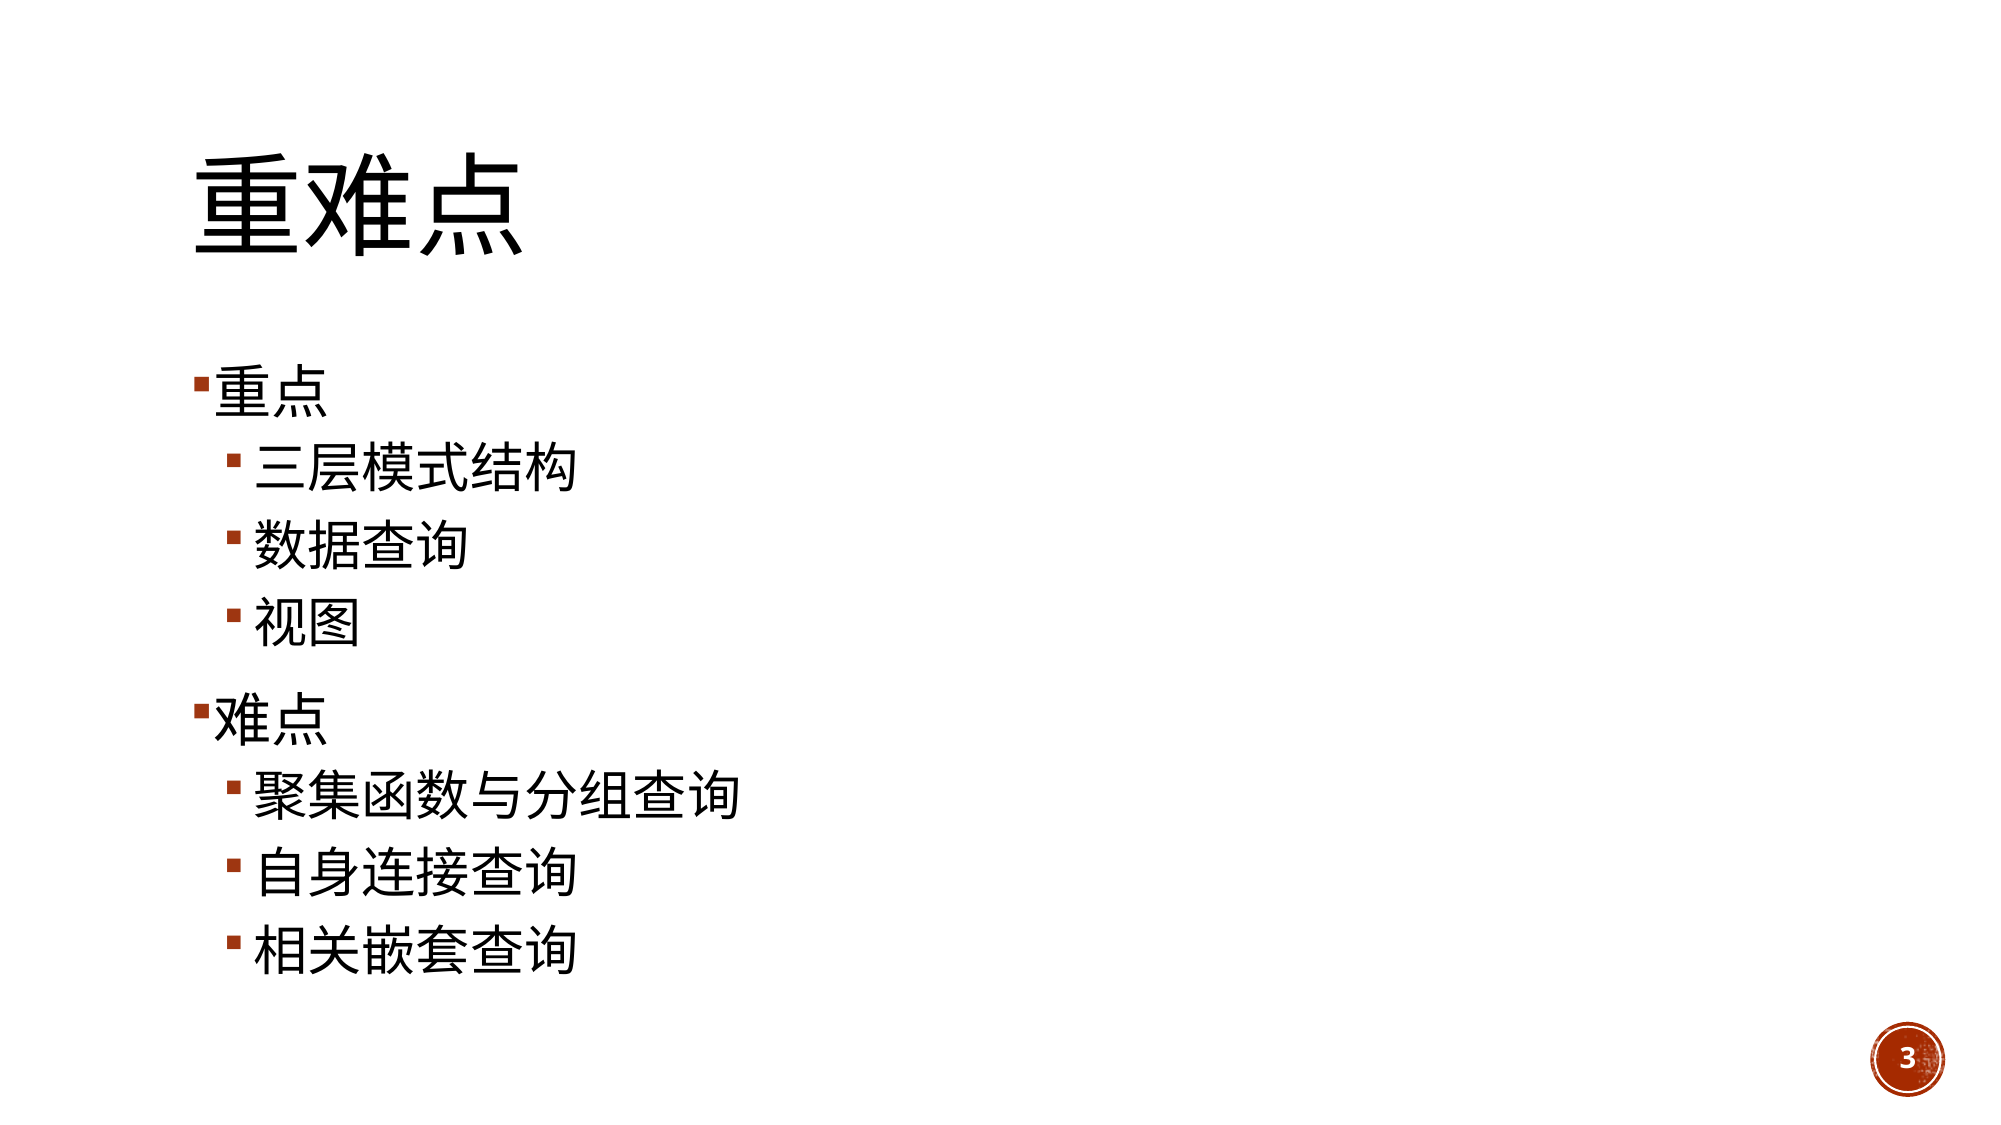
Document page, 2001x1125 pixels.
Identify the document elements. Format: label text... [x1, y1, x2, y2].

slide_number 3 [1855, 1028, 1961, 1089]
list 重点 三层模式结构 数据查询 视图 难点 聚集函数与分组查询 自身连接查询 相关嵌套查询 [175, 348, 1826, 1013]
title 重难点 [175, 79, 1826, 344]
